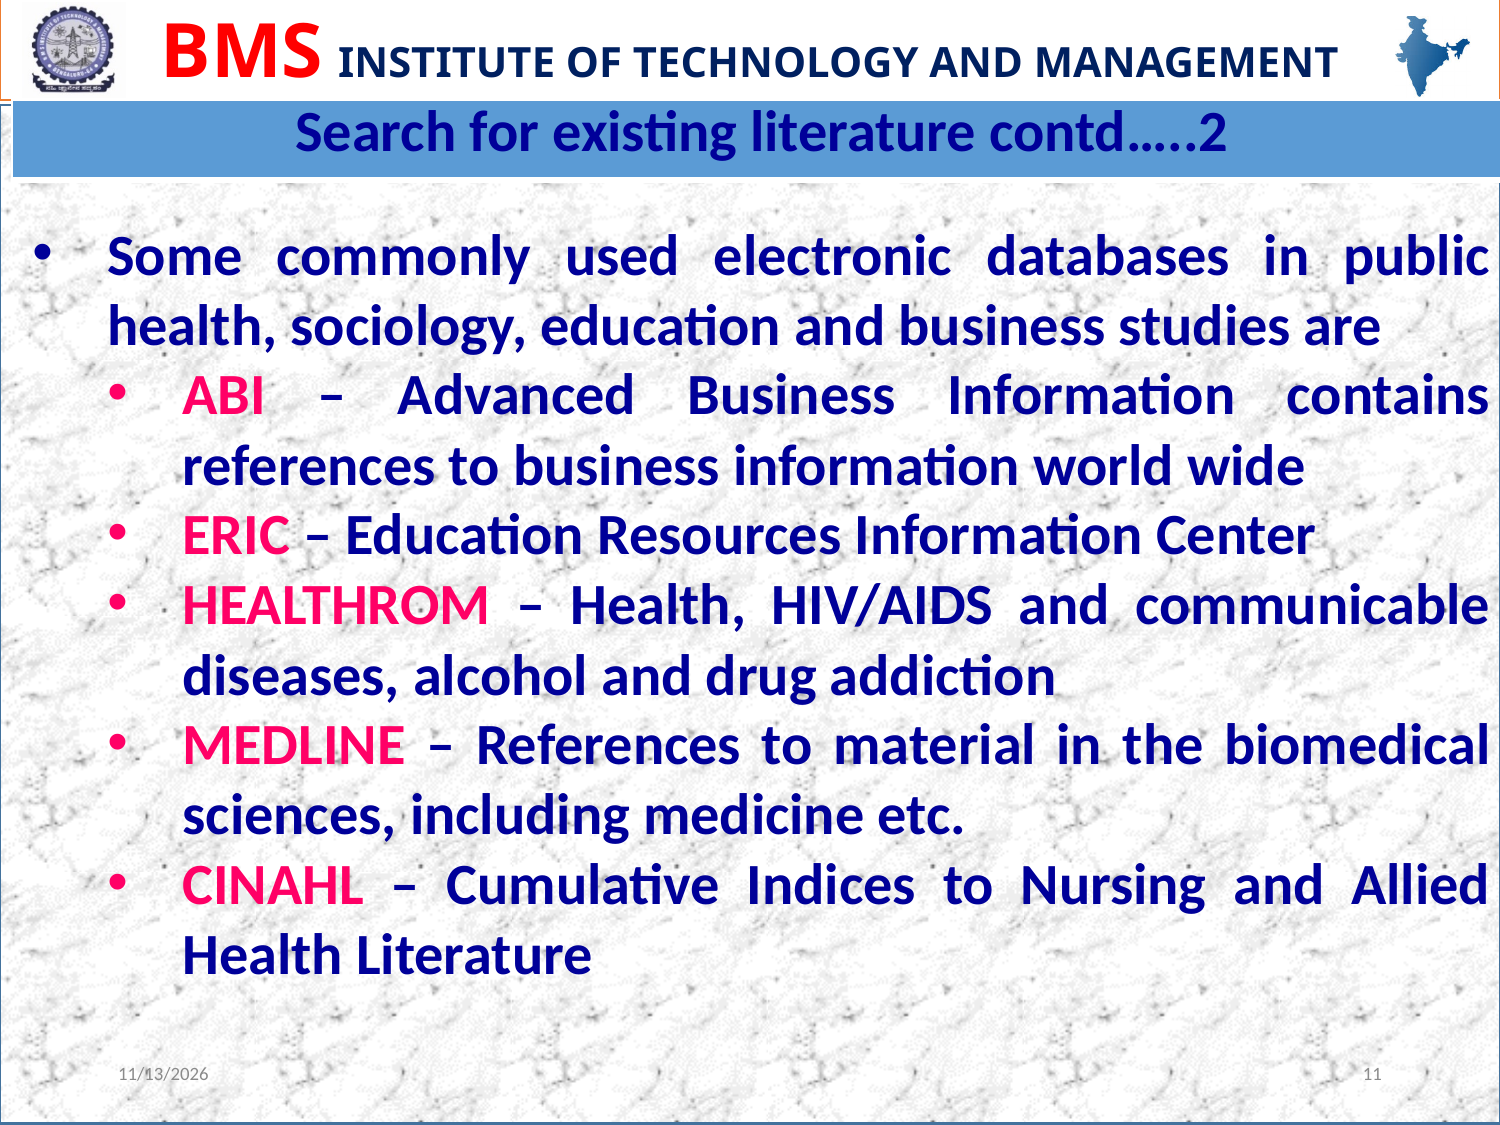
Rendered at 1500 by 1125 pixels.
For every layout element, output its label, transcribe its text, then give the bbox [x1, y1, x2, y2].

picture [1395, 16, 1471, 98]
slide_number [103, 1042, 441, 1103]
table_header Search for existing literature contd…..2 [13, 101, 1500, 177]
picture [22, 2, 126, 98]
slide_number 11 [1059, 1042, 1397, 1103]
picture [1, 106, 1499, 1122]
text_box Some commonly used electronic databases in public health, sociology, education and business studies are ABI – Advanced Business Information contains references to business information world wide ERIC – Education Resources Information Center HEALTHROM – Health, HIV/AIDS and communicable diseases, alcohol and drug addiction MEDLINE – References to material in the biomedical sciences, including medicine etc. CINAHL – Cumulative Indices to Nursing and Allied Health Literature [17, 209, 1500, 994]
